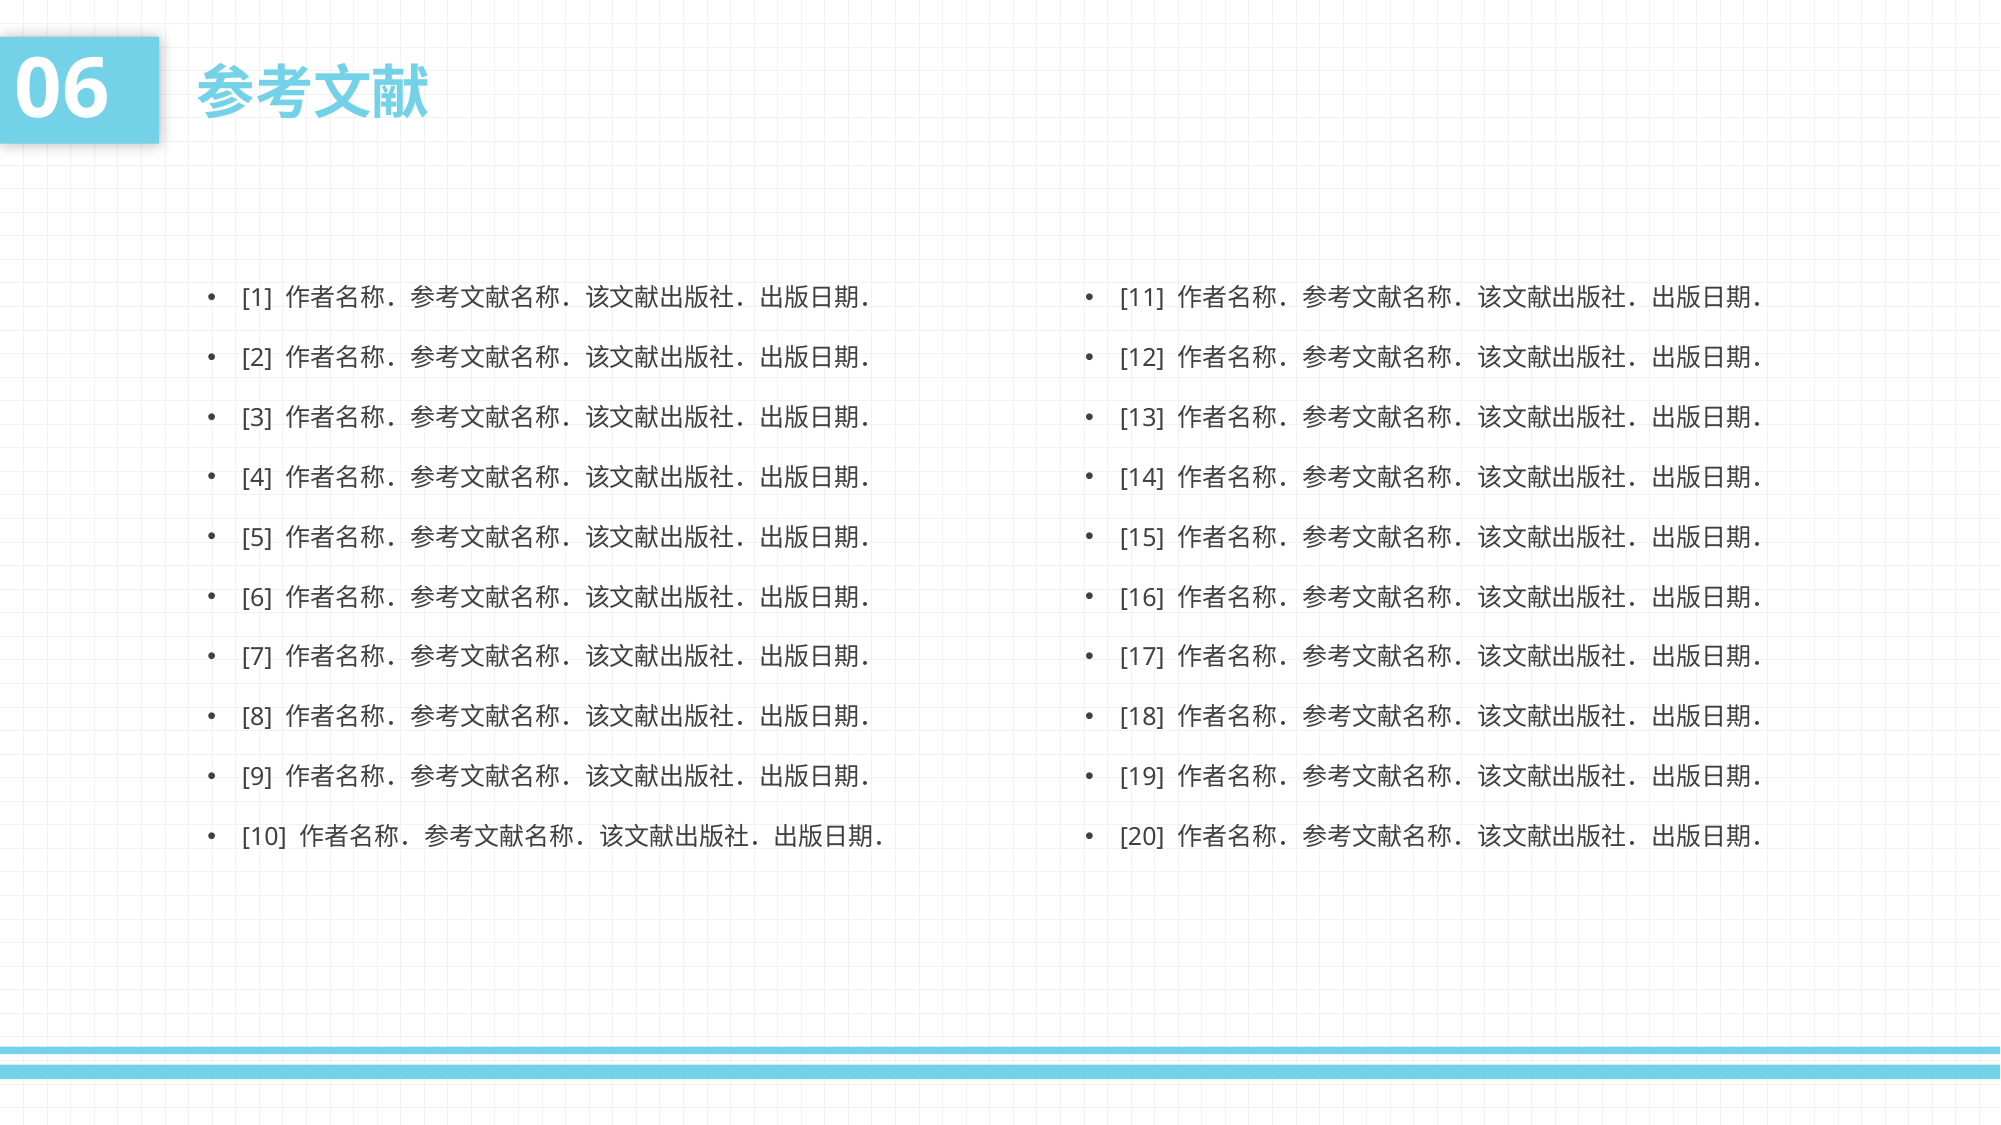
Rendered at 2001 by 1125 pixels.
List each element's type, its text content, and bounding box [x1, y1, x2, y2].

text_box [1] 作者名称．参考文献名称．该文献出版社．出版日期． [2] 作者名称．参考文献名称．该文献出版社．出版日期． [3] 作者名称．参考文献名称．该文献出版社．出版日期． [4] 作者名称．参考文献名称．该文献出版社．出版日期． [5] 作者名称．参考文献名称．该文献出版社．出版日期． [6] 作者名称．参考文献名称．该文献出版社．出版日期． [7] 作者名称．参考文献名称．该文献出版社．出版日期． [8] 作者名称．参考文献名称．该文献出版社．出版日期． [9] 作者名称．参考文献名称．该文献出版社．出版日期． [10] 作者名称．参考文献名称．该文献出版社．出版日期． [192, 244, 930, 858]
text_box [11] 作者名称．参考文献名称．该文献出版社．出版日期． [12] 作者名称．参考文献名称．该文献出版社．出版日期． [13] 作者名称．参考文献名称．该文献出版社．出版日期． [14] 作者名称．参考文献名称．该文献出版社．出版日期． [15] 作者名称．参考文献名称．该文献出版社．出版日期． [16] 作者名称．参考文献名称．该文献出版社．出版日期． [17] 作者名称．参考文献名称．该文献出版社．出版日期． [18] 作者名称．参考文献名称．该文献出版社．出版日期． [19] 作者名称．参考文献名称．该文献出版社．出版日期． [20] 作者名称．参考文献名称．该文献出版社．出版日期． [1070, 244, 1808, 858]
list 参考文献 [182, 36, 1238, 144]
list 06 [0, 36, 160, 144]
